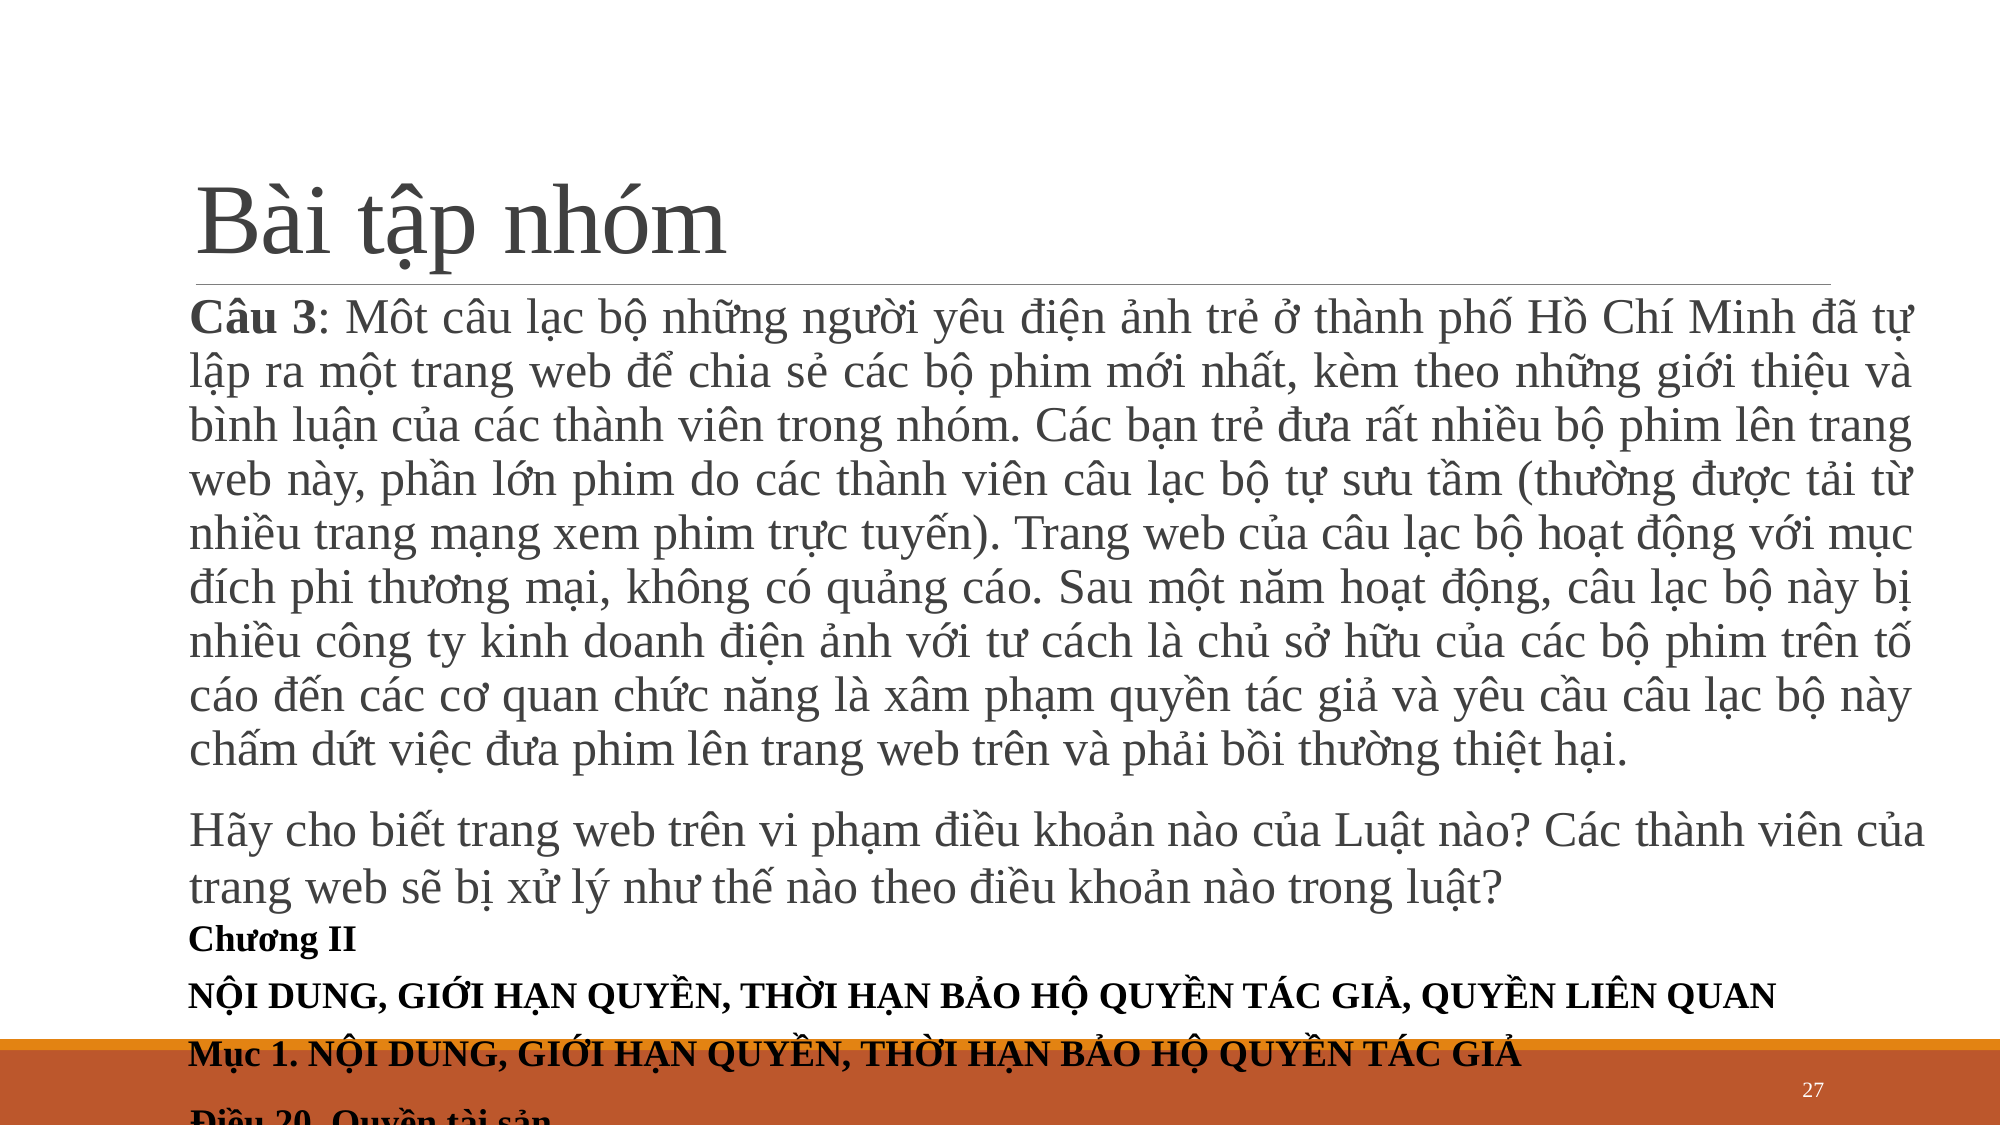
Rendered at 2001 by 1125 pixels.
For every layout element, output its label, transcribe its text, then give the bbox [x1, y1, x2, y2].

title Bài tập nhóm [192, 151, 913, 282]
text_box Câu 3: Môt câu lạc bộ những người yêu điện ảnh trẻ ở thành phố Hồ Chí Minh đã tự lập ra một trang web để chia sẻ các bộ phim mới nhất, kèm theo những giới thiệu và bình luận của các thành viên trong nhóm. Các bạn trẻ đưa rất nhiều bộ phim lên trang web này, phần lớn phim do các thành viên câu lạc bộ tự sưu tầm (thường được tải từ nhiều trang mạng xem phim trực tuyến). Trang web của câu lạc bộ hoạt động với mục đích phi thương mại, không có quảng cáo. Sau một năm hoạt động, câu lạc bộ này bị nhiều công ty kinh doanh điện ảnh với tư cách là chủ sở hữu của các bộ phim trên tố cáo đến các cơ quan chức năng là xâm phạm quyền tác giả và yêu cầu câu lạc bộ này chấm dứt việc đưa phim lên trang web trên và phải bồi thường thiệt hại. Hãy cho biết trang web trên vi phạm điều khoản nào của Luật nào? Các thành viên của trang web sẽ bị xử lý như thế nào theo điều khoản nào trong luật? Chương II NỘI DUNG, GIỚI HẠN QUYỀN, THỜI HẠN BẢO HỘ QUYỀN TÁC GIẢ, QUYỀN LIÊN QUAN Mục 1. NỘI DUNG, GIỚI HẠN QUYỀN, THỜI HẠN BẢO HỘ QUYỀN TÁC GIẢ Điều 20. Quyền tài sản 1. Quyền tài sản bao gồm các quyền sau đây: Điều 26. Các trường hợp sử dụng tác phẩm đã công bố không phải xin phép nhưng phải trả tiền nhuận bút, thù lao [187, 282, 1928, 1125]
